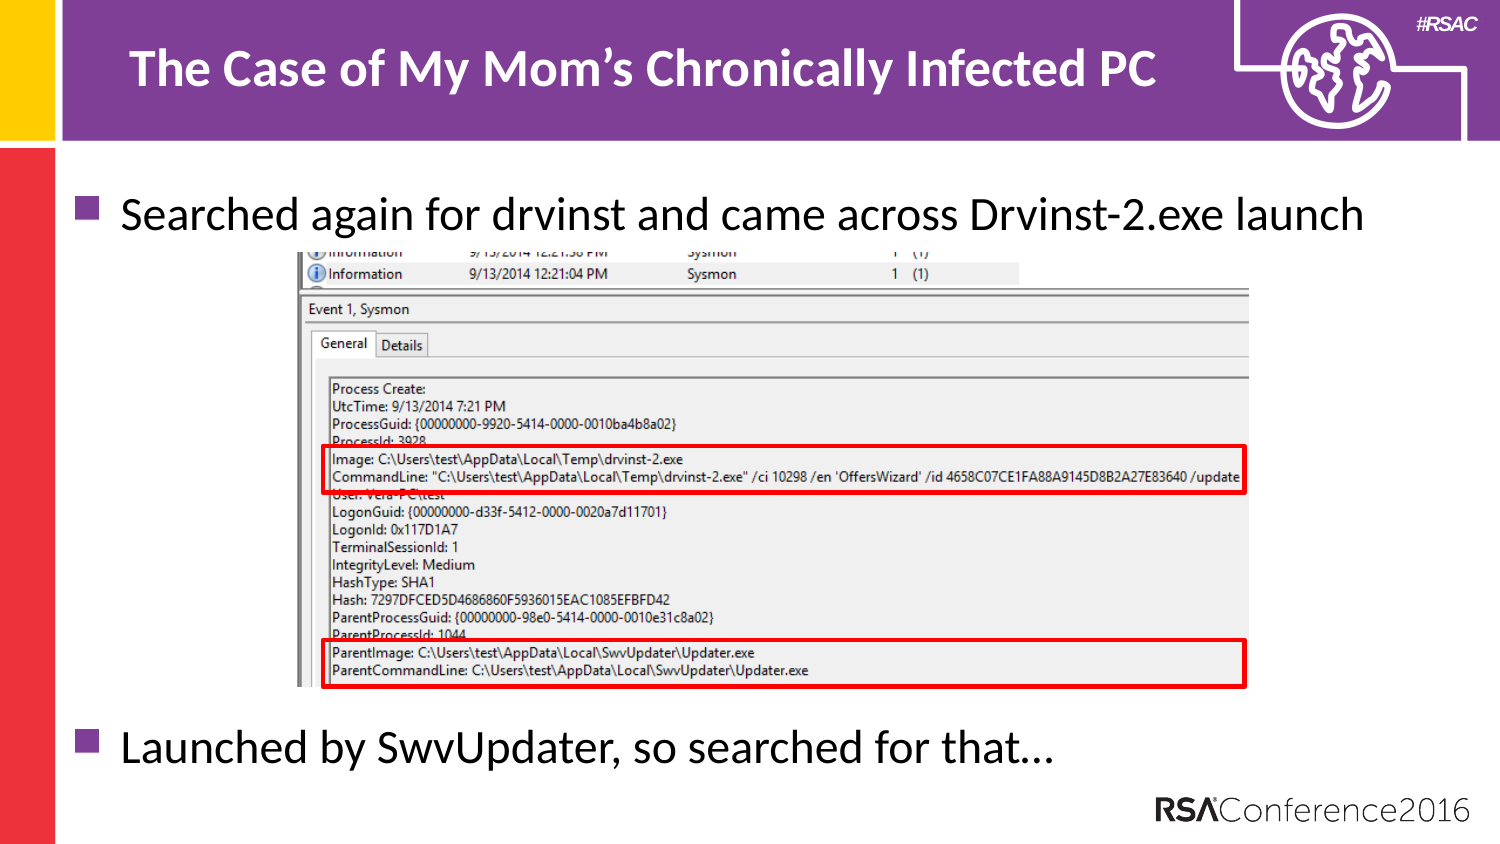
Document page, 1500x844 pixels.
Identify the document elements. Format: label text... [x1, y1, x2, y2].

picture [0, 0, 1500, 844]
title The Case of My Mom’s Chronically Infected PC [114, 1, 1272, 129]
list Searched again for drvinst and came across Drvinst-2.exe launch Launched by SwvUpdater, so searched for that… [60, 174, 1443, 835]
